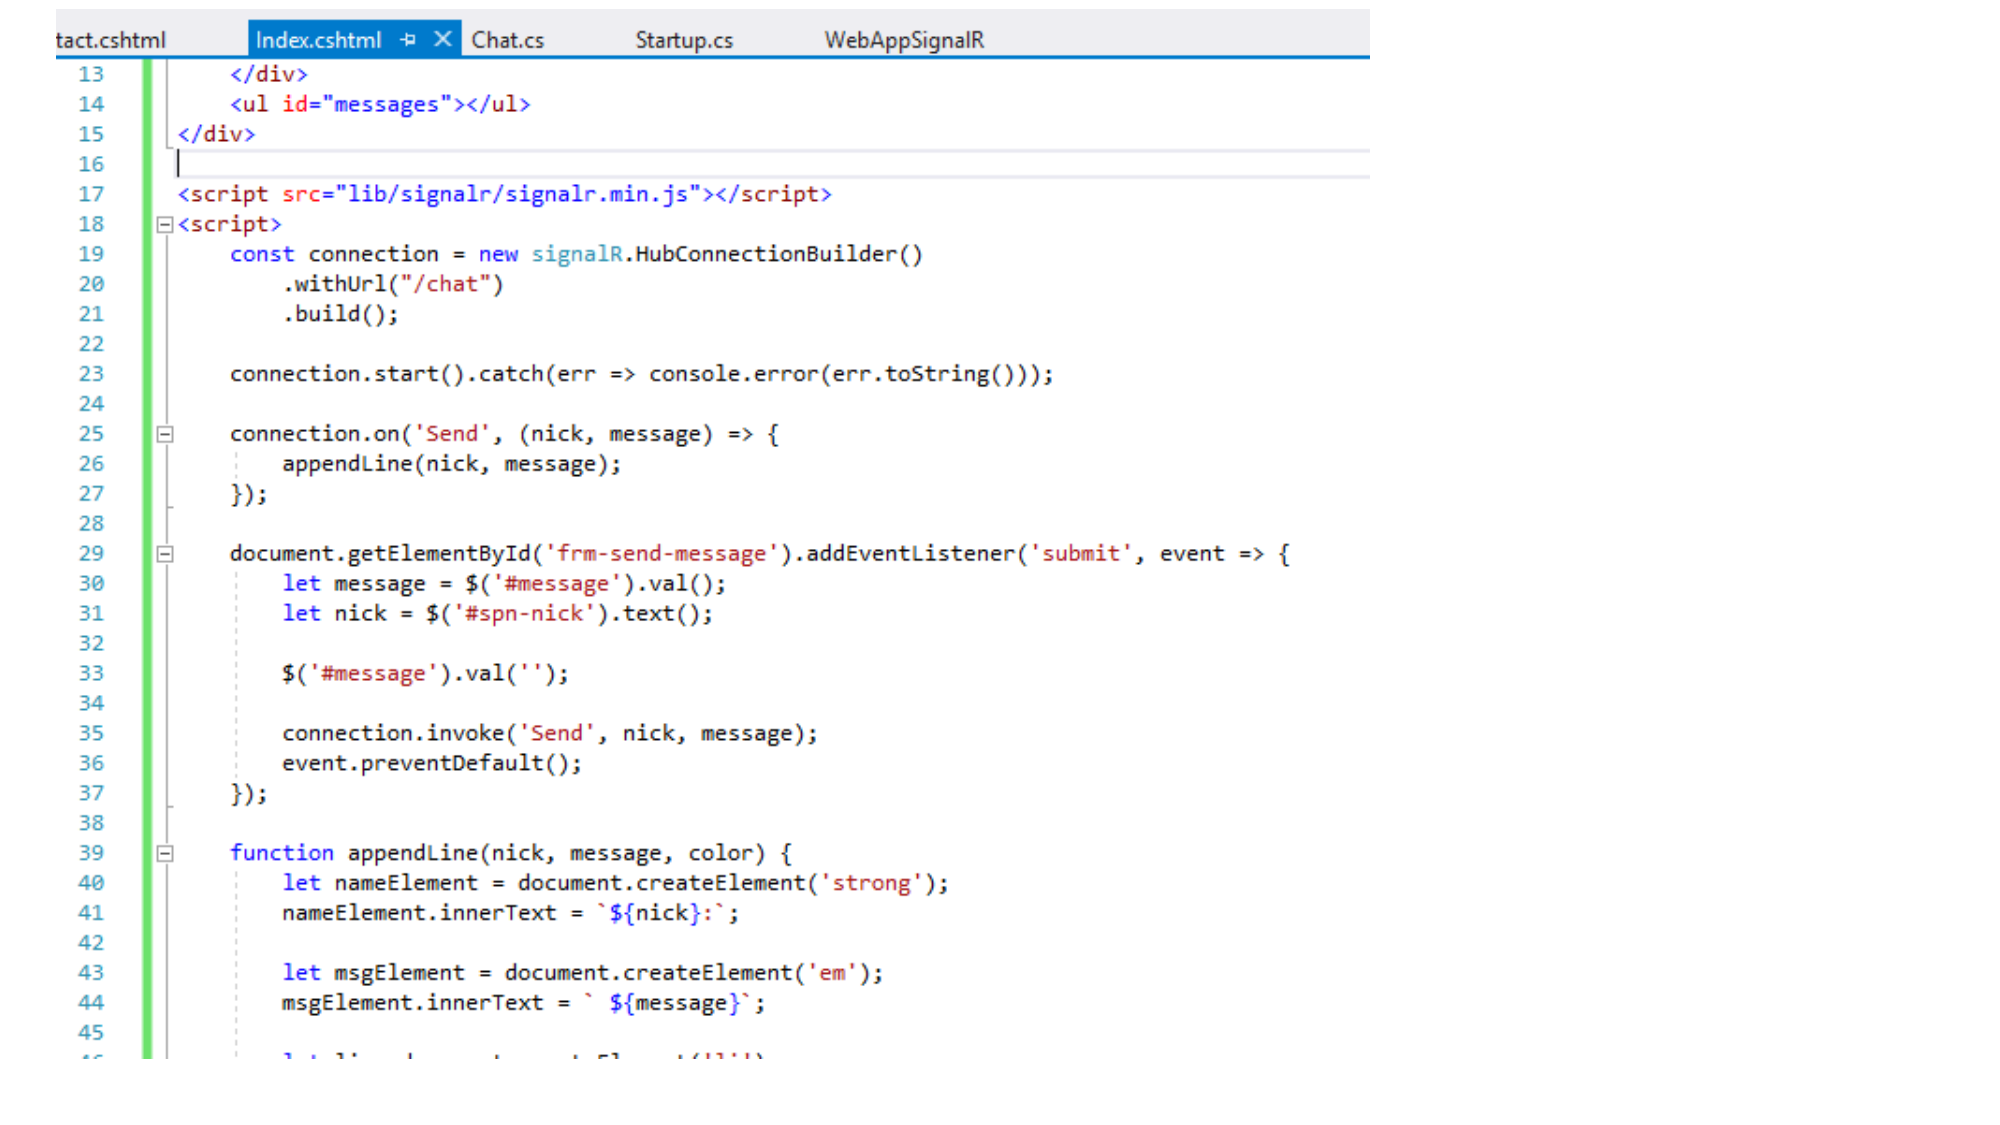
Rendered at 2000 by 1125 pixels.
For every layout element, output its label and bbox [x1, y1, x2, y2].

picture [56, 9, 1370, 1059]
